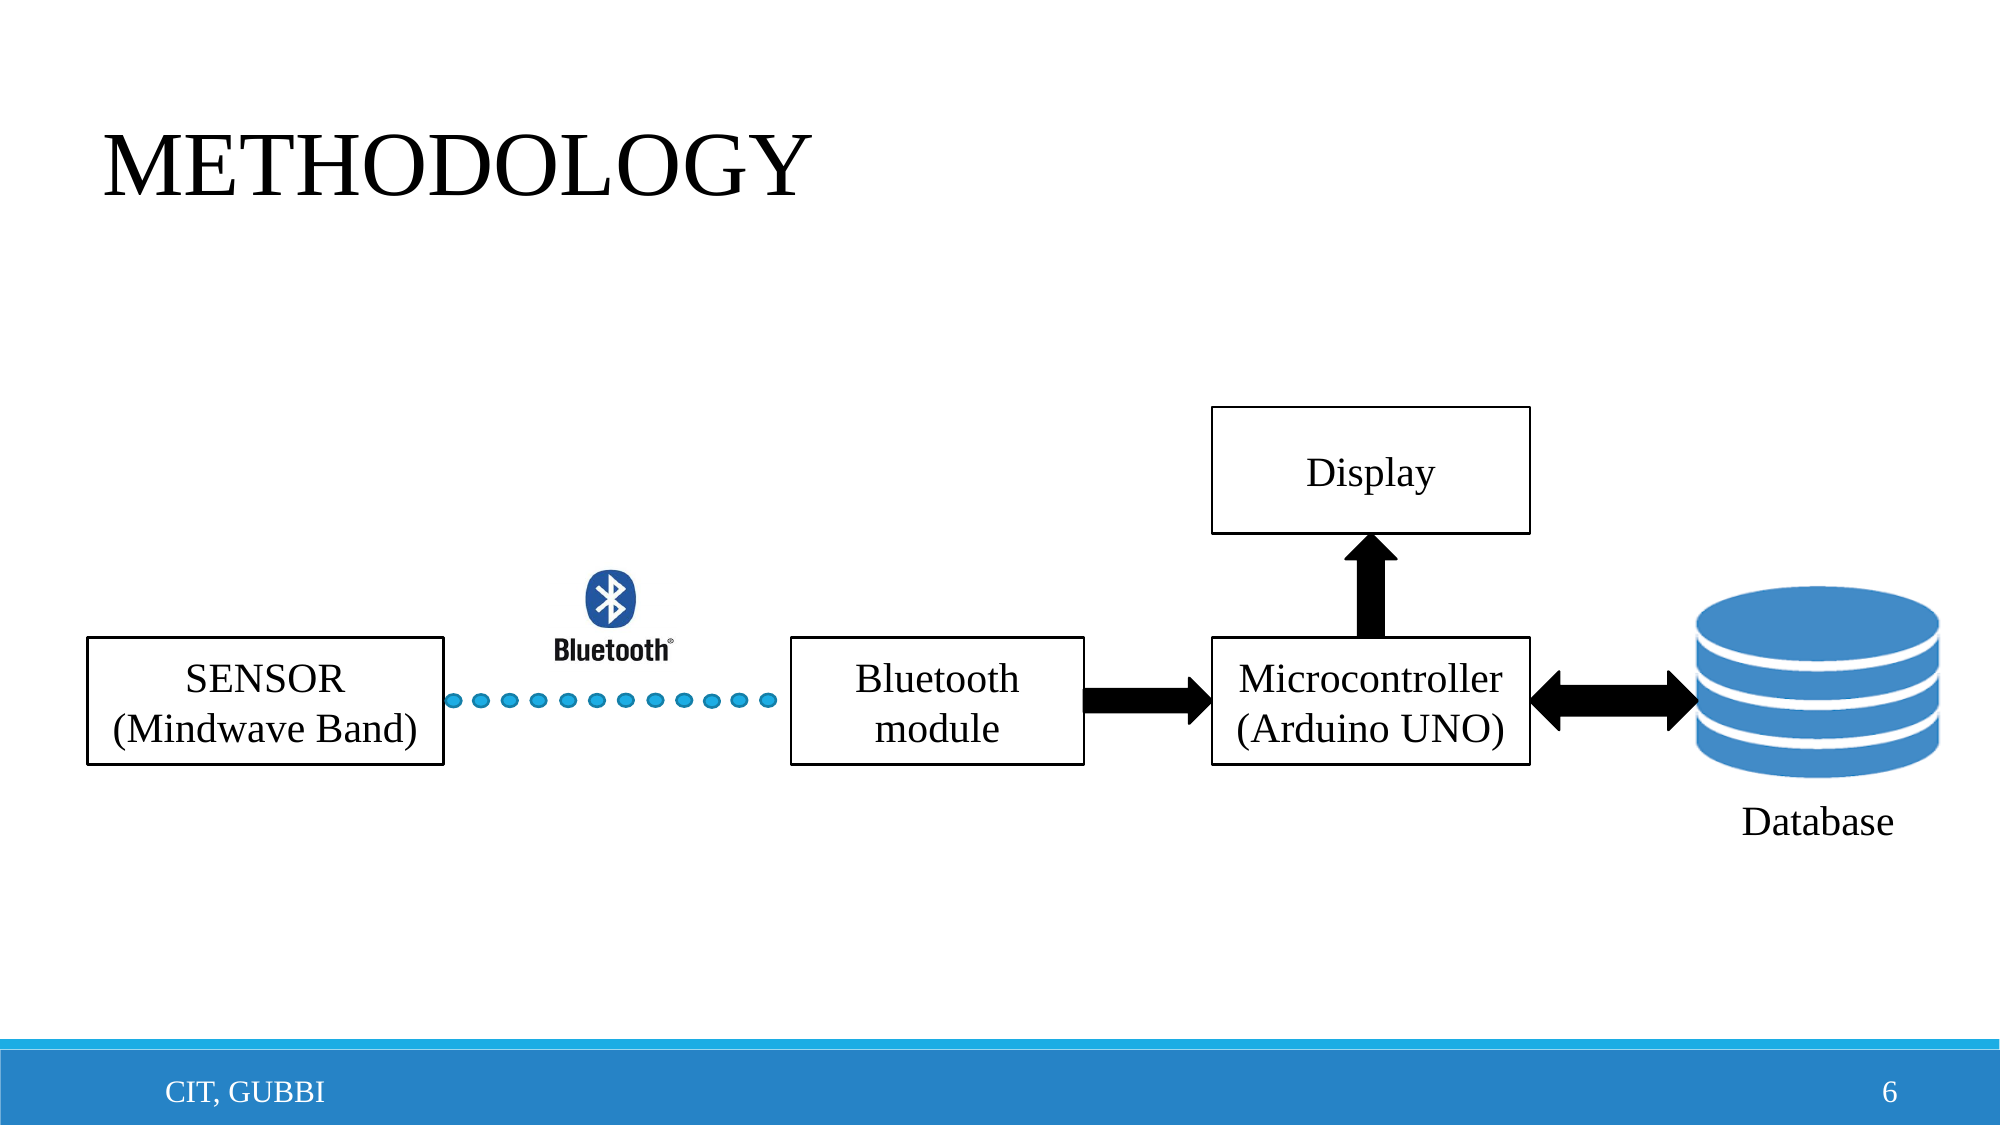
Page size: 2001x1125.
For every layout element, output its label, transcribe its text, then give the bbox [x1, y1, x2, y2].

text_box Bluetooth module [790, 636, 1085, 766]
text_box Microcontroller (Arduino UNO) [1211, 636, 1531, 766]
text_box [675, 692, 694, 708]
text_box [702, 693, 721, 709]
text_box [646, 692, 665, 708]
text_box [529, 692, 548, 709]
text_box [559, 692, 578, 709]
text_box [759, 692, 778, 708]
text_box [1529, 670, 1669, 732]
text_box [587, 692, 607, 709]
text_box SENSOR (Mindwave Band) [86, 636, 445, 766]
picture [1672, 585, 1964, 788]
text_box [1344, 532, 1398, 639]
picture [549, 562, 677, 673]
text_box [616, 692, 635, 708]
text_box [730, 692, 749, 708]
footer CIT, Gubbi [0, 1059, 792, 1120]
text_box Database [1685, 795, 1952, 852]
text_box [500, 692, 519, 709]
slide_number 6 [1697, 1059, 1913, 1120]
text_box [471, 693, 491, 709]
text_box Display [1211, 406, 1531, 535]
text_box [1082, 676, 1213, 725]
text_box [444, 693, 463, 709]
text_box METHODOLOGY [87, 96, 1913, 222]
